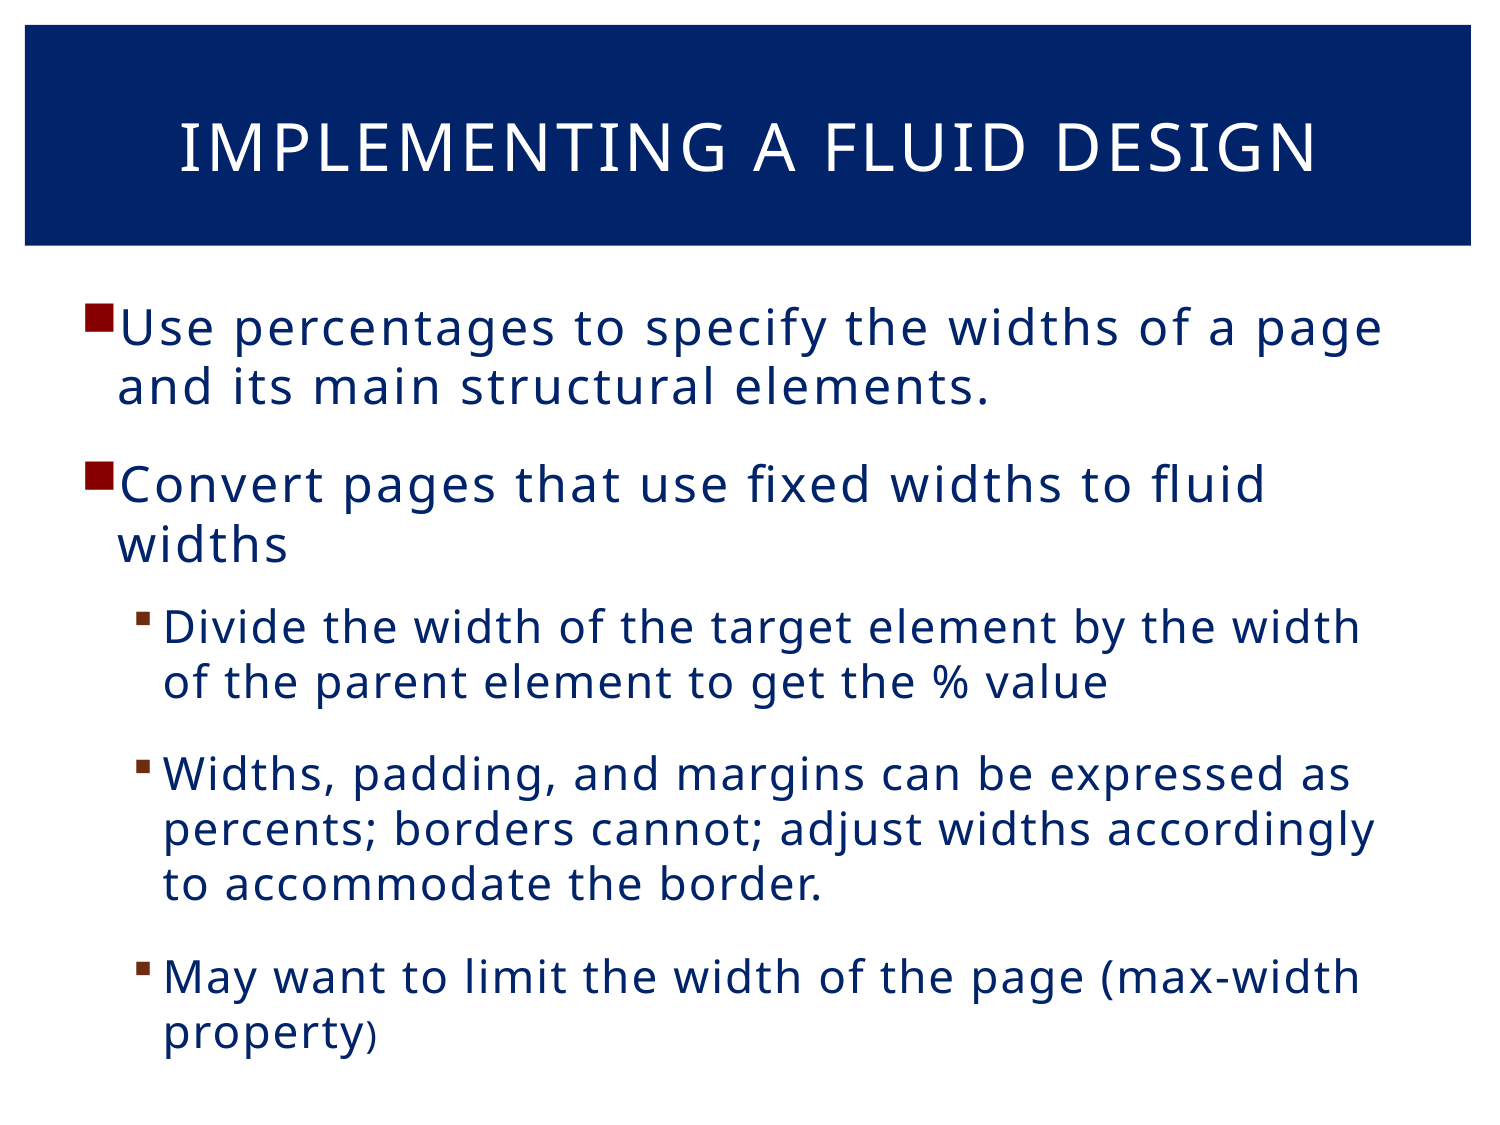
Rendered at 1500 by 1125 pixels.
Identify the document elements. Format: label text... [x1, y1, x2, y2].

list Use percentages to specify the widths of a page and its main structural elements. Convert pages that use fixed widths to fluid widths Divide the width of the target element by the width of the parent element to get the % value Widths, padding, and margins can be expressed as percents; borders cannot; adjust widths accordingly to accommodate the border. May want to limit the width of the page (max-width property) [57, 287, 1437, 1043]
title Implementing a fluid design [62, 58, 1438, 232]
